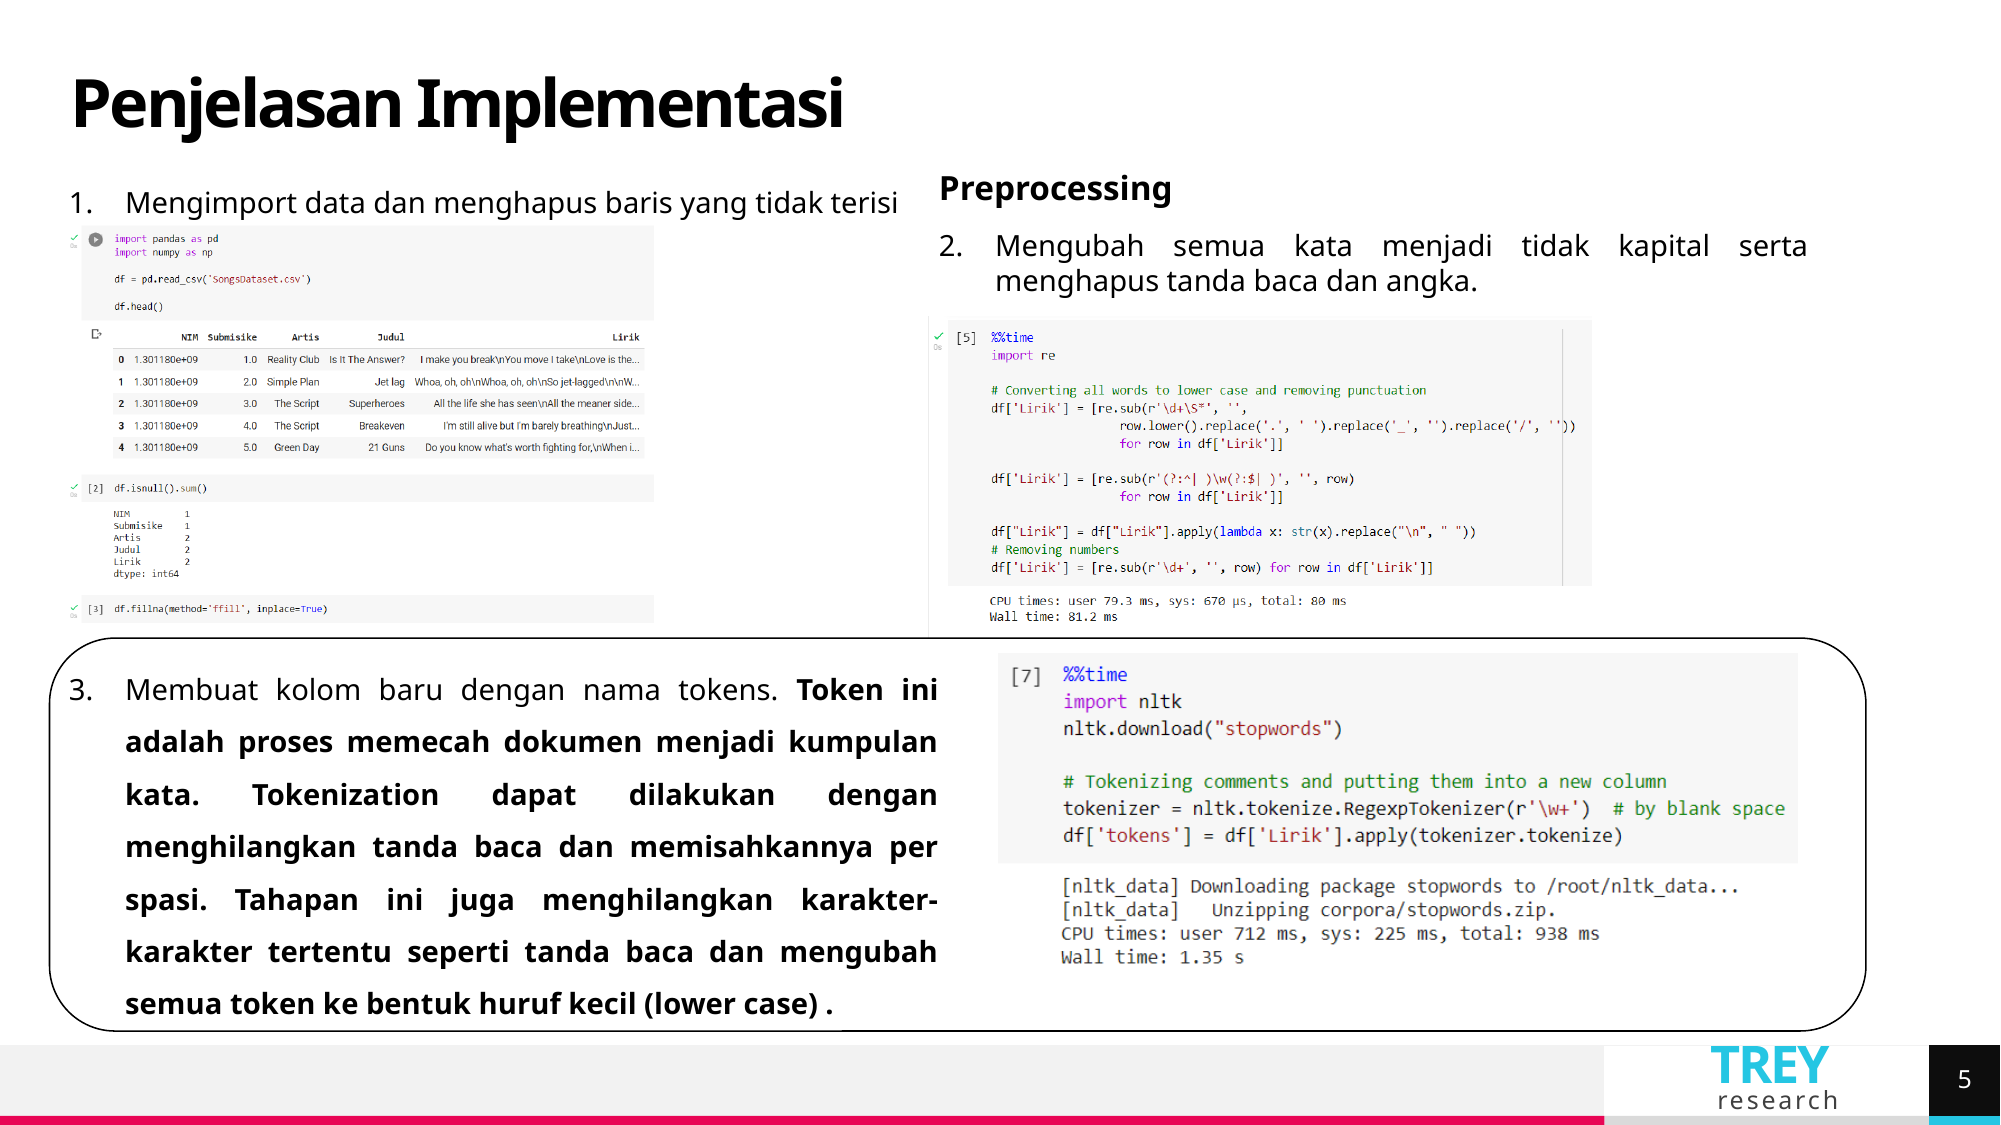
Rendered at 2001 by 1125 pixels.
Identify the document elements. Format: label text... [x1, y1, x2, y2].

text_box Preprocessing Mengubah semua kata menjadi tidak kapital serta menghapus tanda baca dan angka. [938, 166, 1809, 368]
title Penjelasan Implementasi [70, 70, 1930, 142]
picture [926, 316, 1592, 639]
picture [68, 224, 654, 625]
list Mengimport data dan menghapus baris yang tidak terisi [68, 166, 938, 242]
slide_number 5 [1929, 1045, 2000, 1116]
picture [996, 653, 1798, 986]
text_box [49, 638, 1866, 1032]
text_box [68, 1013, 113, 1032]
